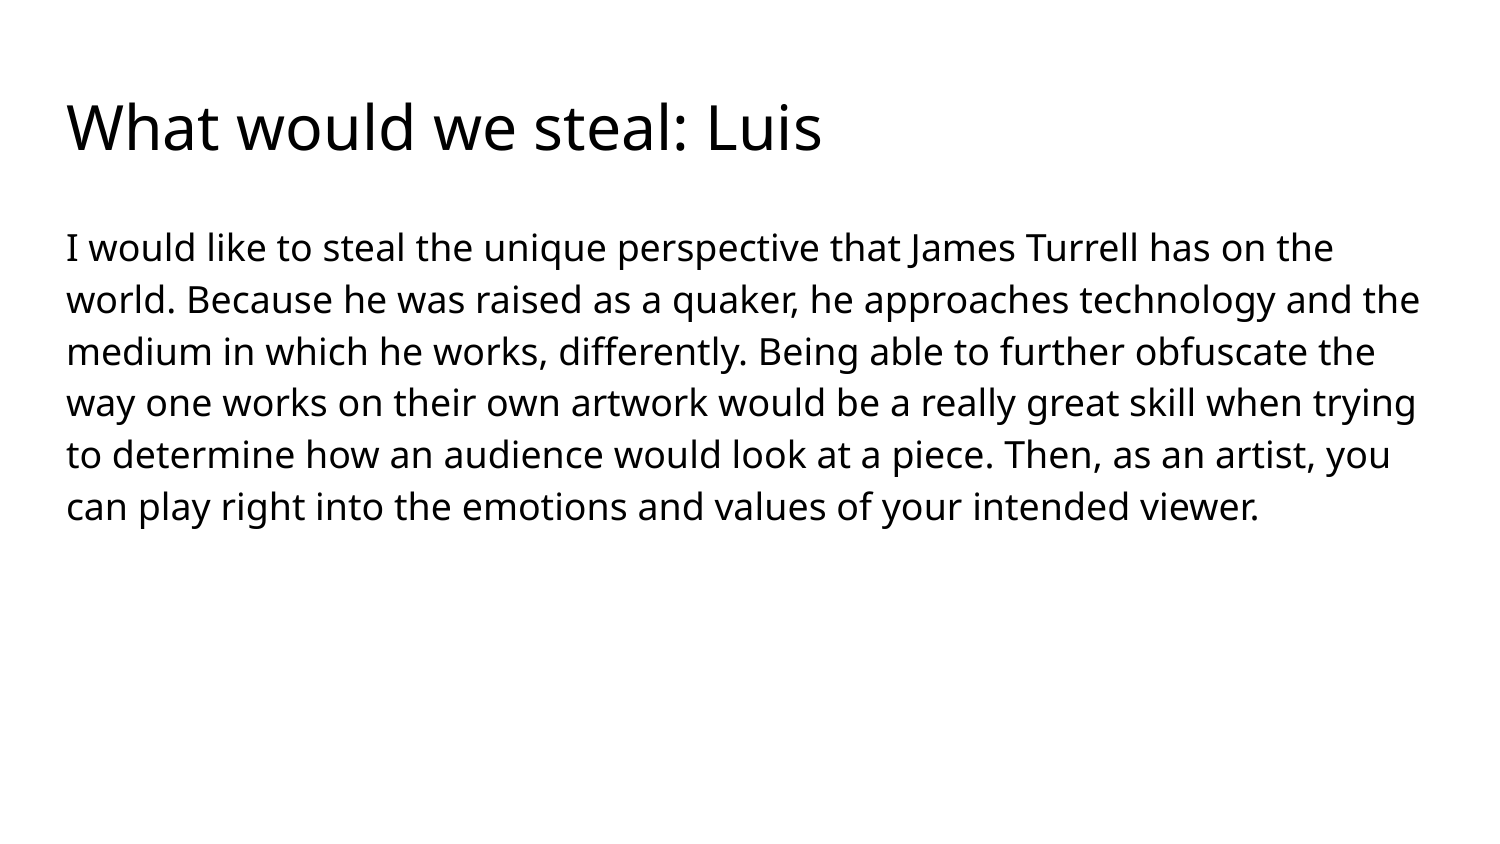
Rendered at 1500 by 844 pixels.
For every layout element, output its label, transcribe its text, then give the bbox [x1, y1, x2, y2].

list I would like to steal the unique perspective that James Turrell has on the world. Because he was raised as a quaker, he approaches technology and the medium in which he works, differently. Being able to further obfuscate the way one works on their own artwork would be a really great skill when trying to determine how an audience would look at a piece. Then, as an artist, you can play right into the emotions and values of your intended viewer. [51, 202, 1449, 750]
title What would we steal: Luis [51, 72, 1449, 167]
